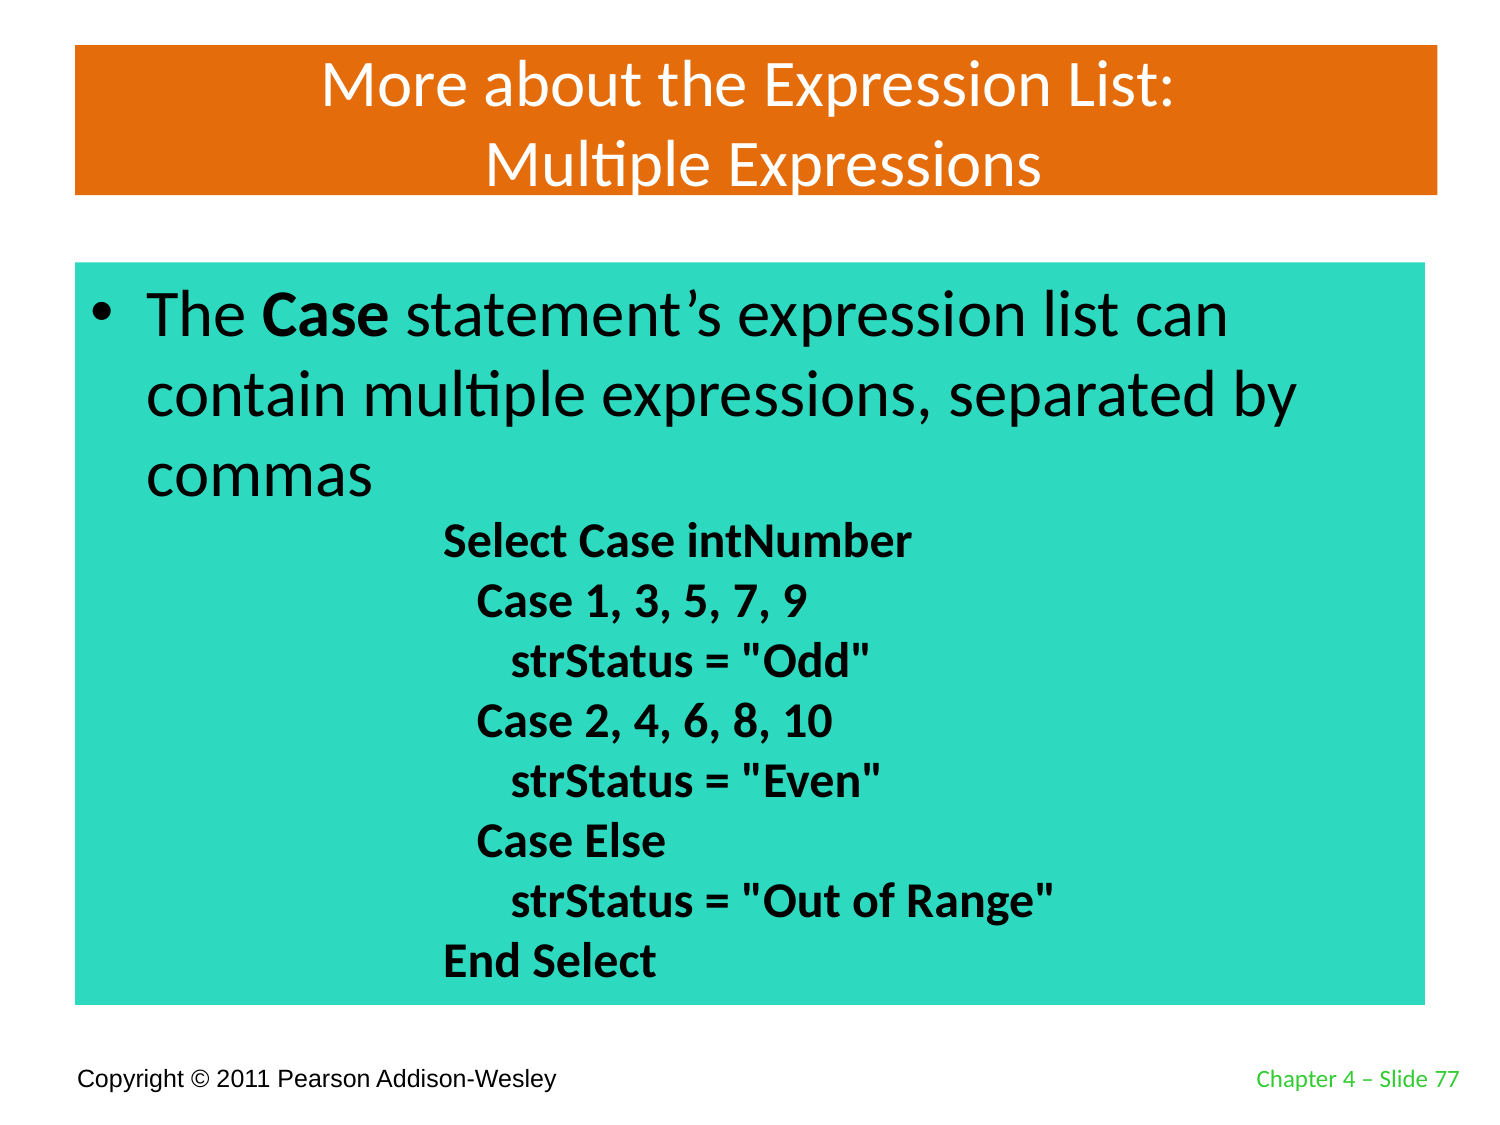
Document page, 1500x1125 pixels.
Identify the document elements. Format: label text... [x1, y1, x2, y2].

list The Case statement’s expression list can contain multiple expressions, separated by commas [75, 262, 1425, 1005]
slide_number Chapter 4 – Slide 77 [1162, 1024, 1476, 1101]
text_box Select Case intNumber Case 1, 3, 5, 7, 9 strStatus = "Odd" Case 2, 4, 6, 8, 10 strStatus = "Even" Case Else strStatus = "Out of Range" End Select [428, 499, 1072, 995]
title More about the Expression List: Multiple Expressions [75, 45, 1438, 196]
